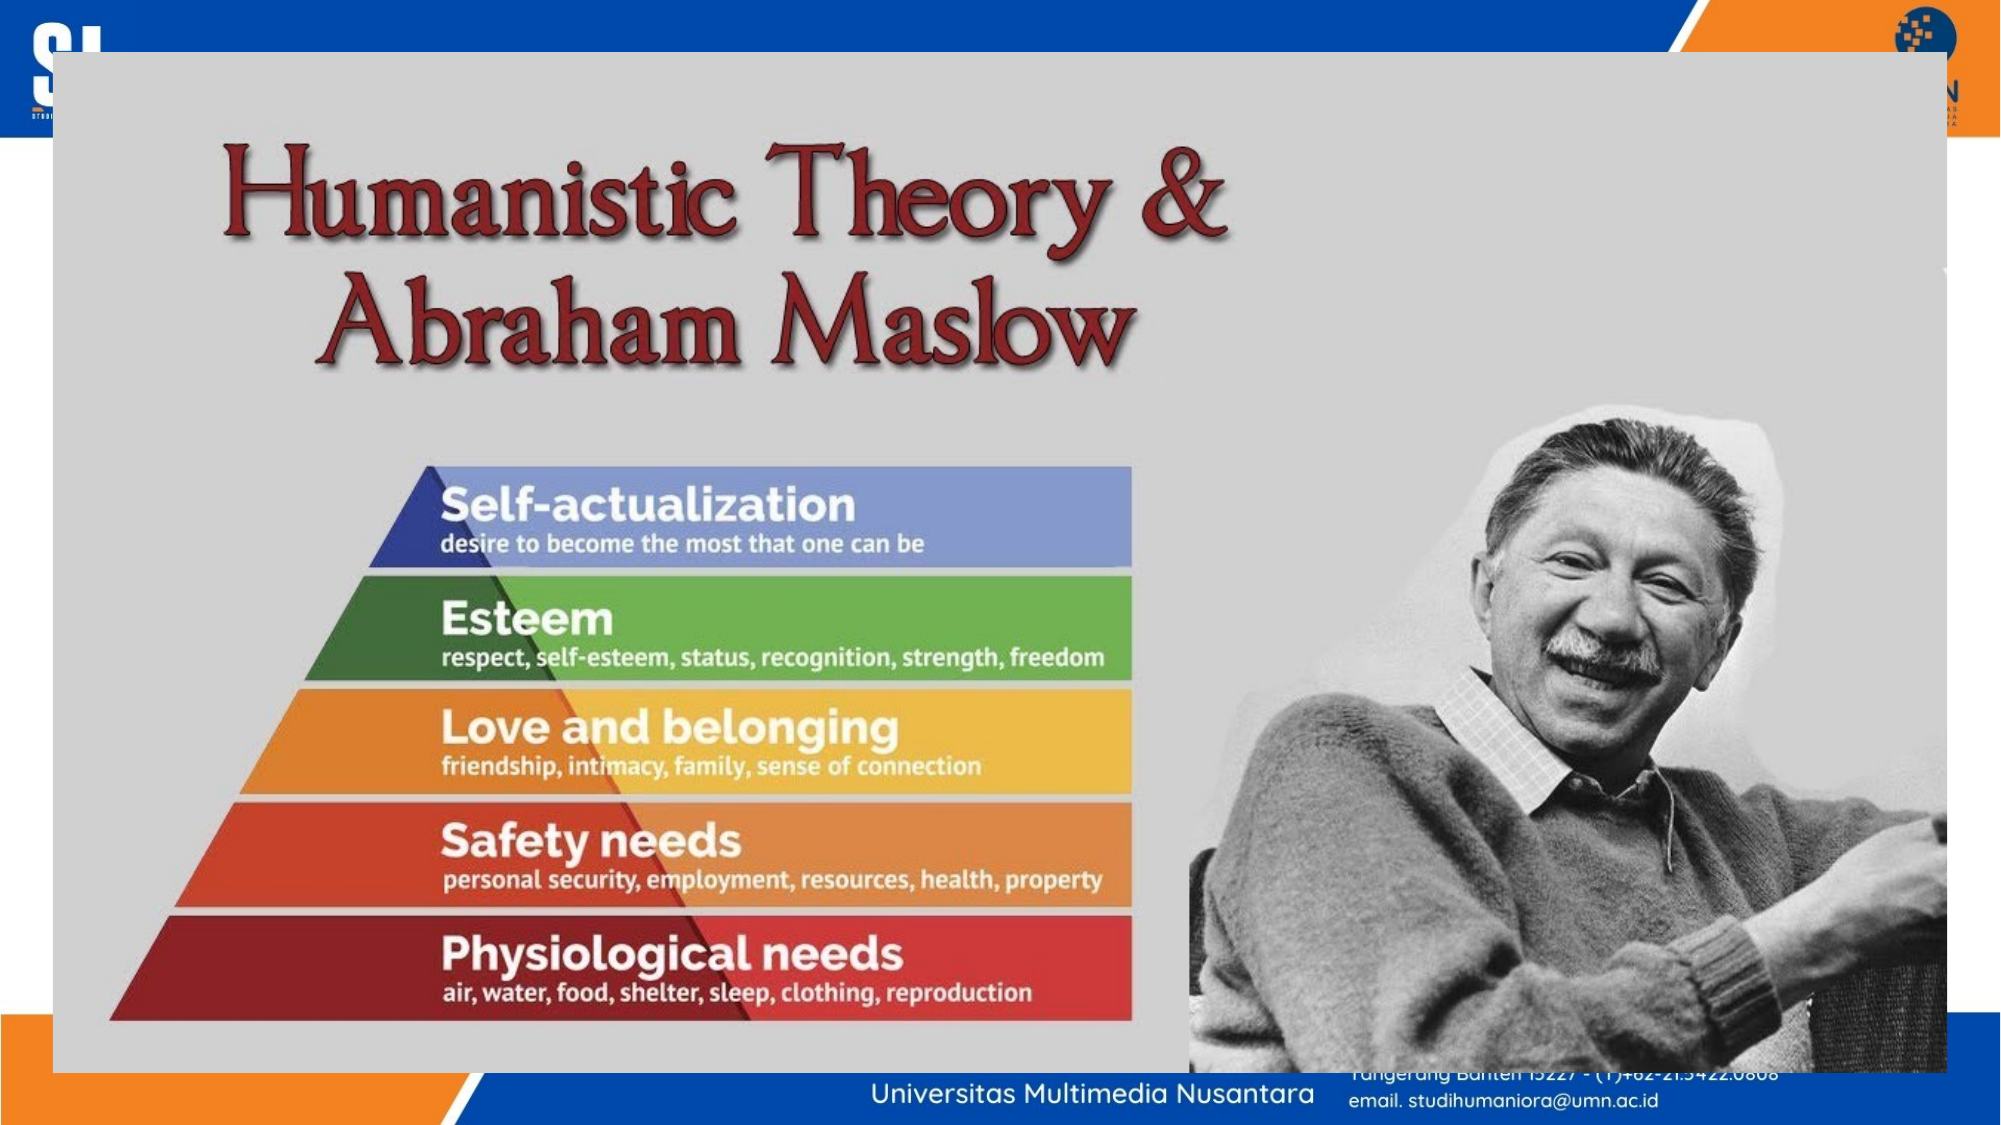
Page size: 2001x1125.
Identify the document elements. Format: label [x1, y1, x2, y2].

picture [0, 0, 2001, 1125]
list [52, 52, 1948, 1073]
